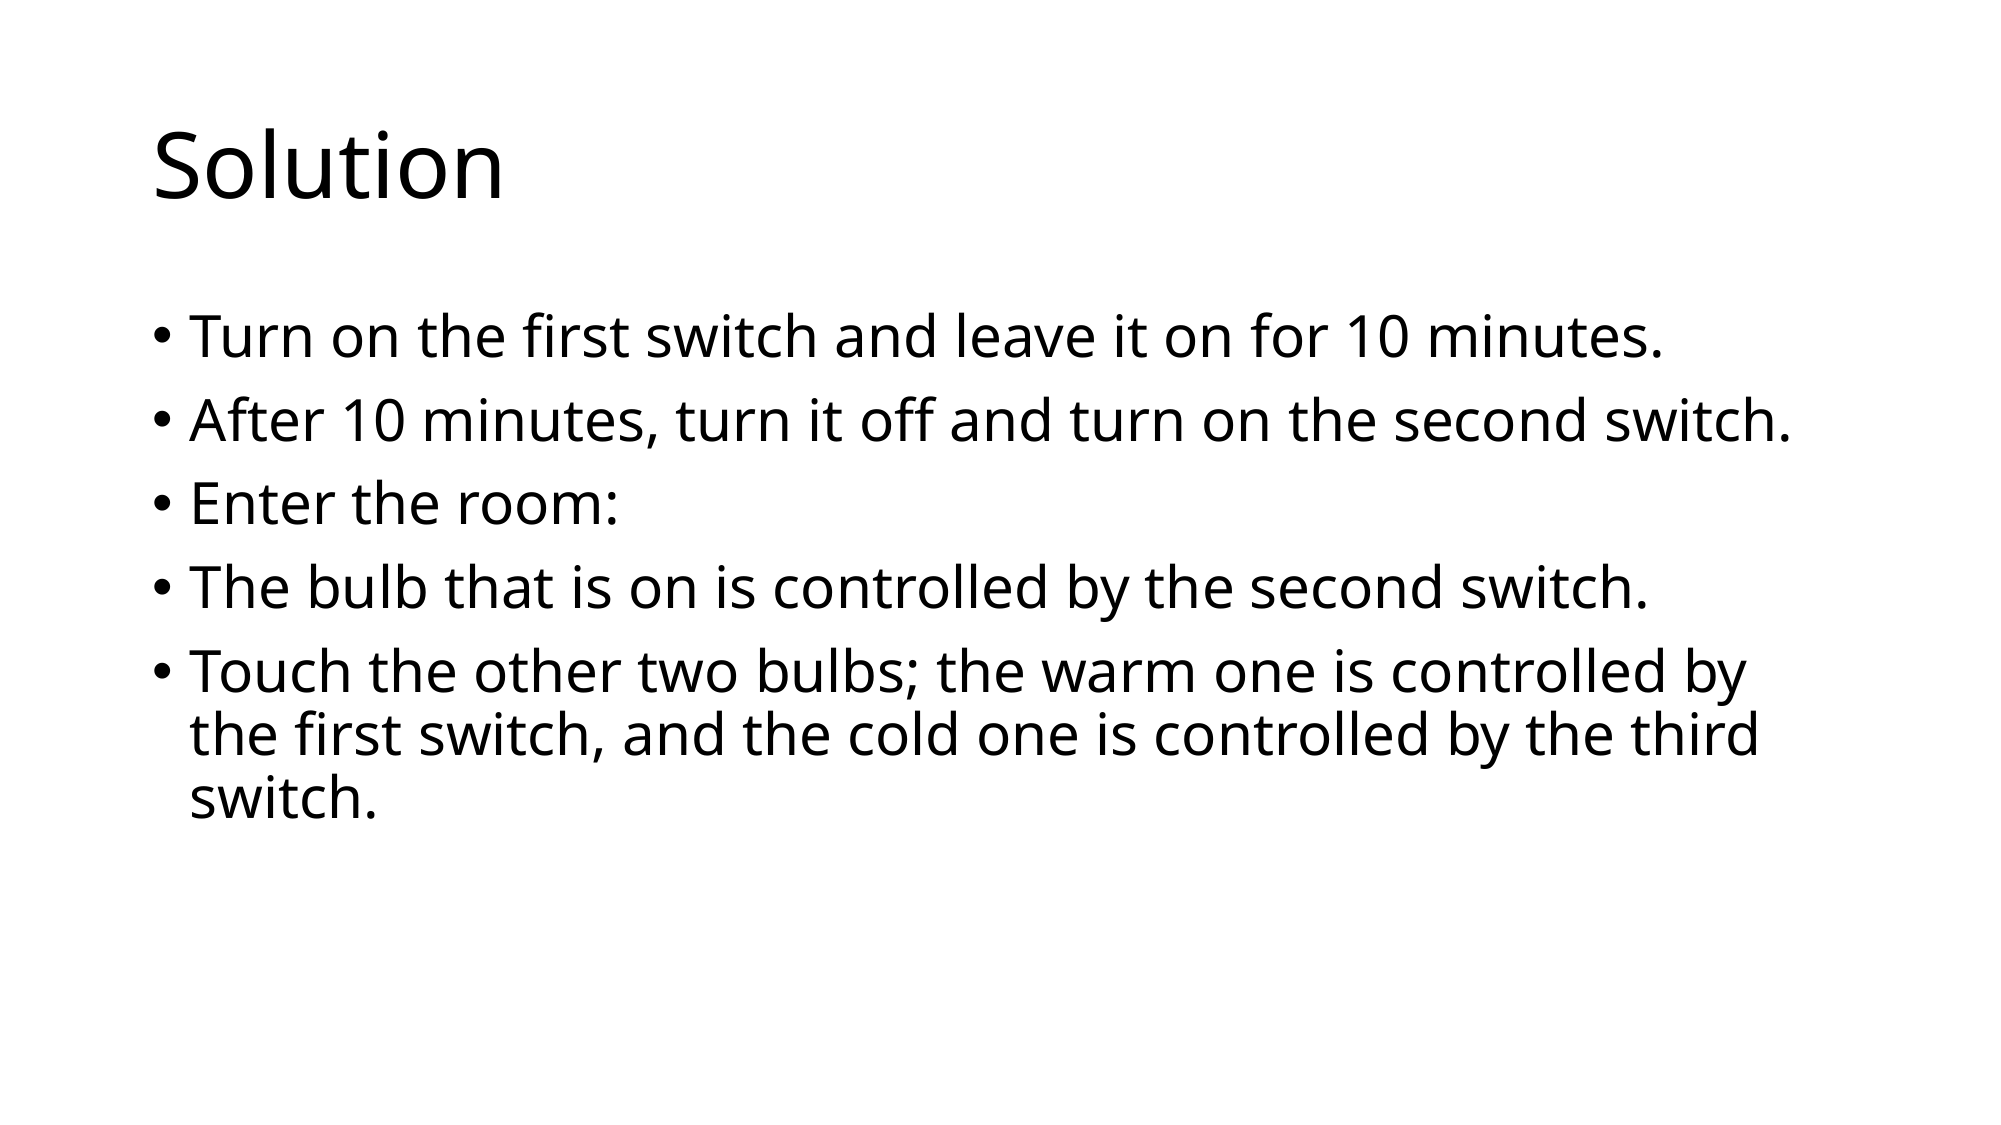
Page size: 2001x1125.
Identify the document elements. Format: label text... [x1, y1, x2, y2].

list Turn on the first switch and leave it on for 10 minutes. After 10 minutes, turn it off and turn on the second switch. Enter the room: The bulb that is on is controlled by the second switch. Touch the other two bulbs; the warm one is controlled by the first switch, and the cold one is controlled by the third switch. [137, 299, 1863, 1014]
title Solution [137, 59, 1863, 278]
